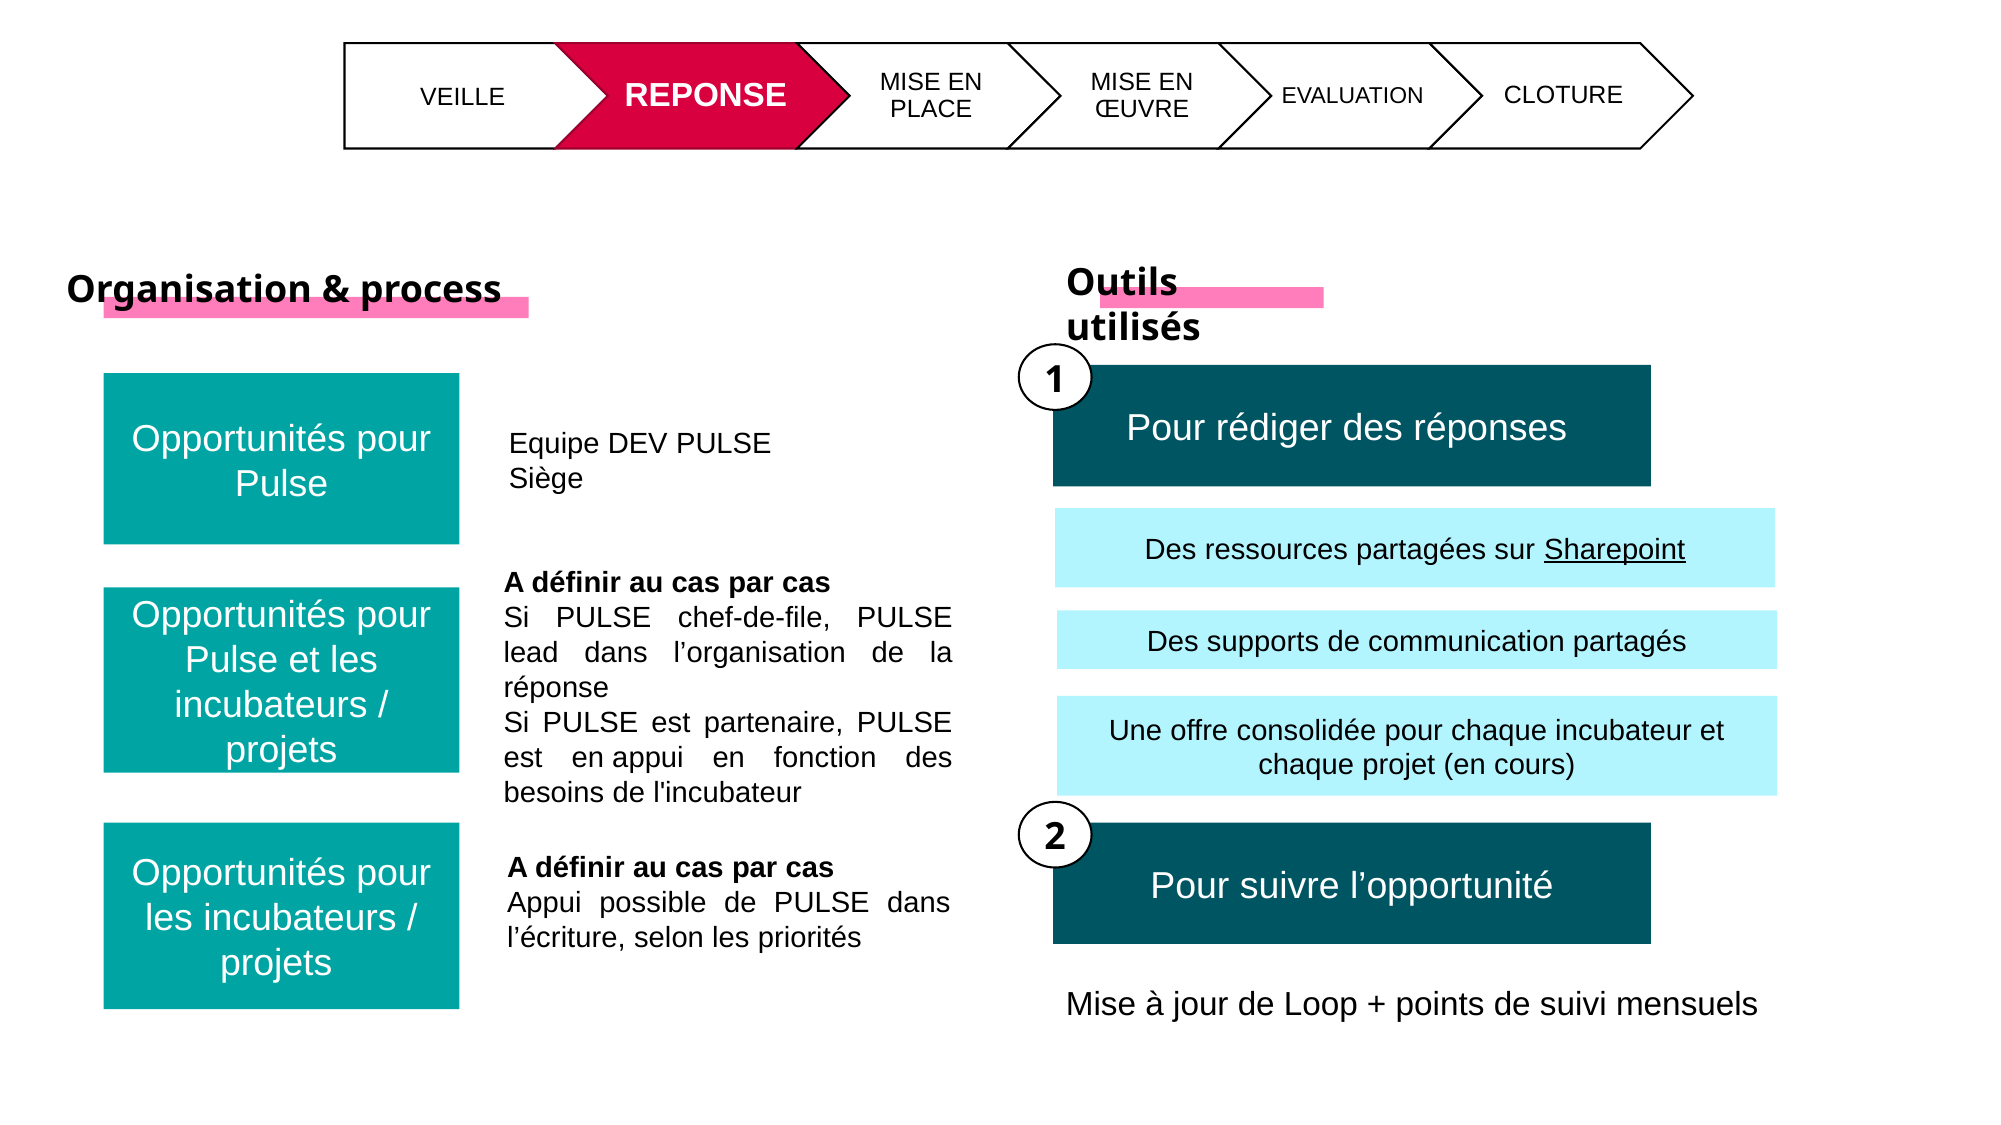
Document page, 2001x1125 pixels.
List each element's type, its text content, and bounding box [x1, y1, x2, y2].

text_box 2 [1017, 800, 1093, 869]
text_box Outils utilisés [1051, 250, 1324, 355]
text_box Une offre consolidée pour chaque incubateur et chaque projet (en cours) [1056, 695, 1778, 797]
text_box Pour rédiger des réponses [1052, 364, 1652, 487]
text_box 1 [1017, 343, 1093, 411]
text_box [344, 8, 1694, 183]
text_box Equipe DEV PULSE Siège [493, 416, 843, 537]
text_box Opportunités pour Pulse [102, 372, 460, 546]
text_box Mise à jour de Loop + points de suivi mensuels [1051, 974, 1868, 1030]
text_box A définir au cas par cas Si PULSE chef-de-file, PULSE lead dans l’organisation de la réponse Si PULSE est partenaire, PULSE est en appui en fonction des besoins de l'incubateur [488, 556, 969, 886]
text_box Pour suivre l’opportunité [1052, 822, 1652, 945]
text_box [103, 296, 530, 319]
text_box Opportunités pour les incubateurs / projets [102, 822, 460, 1010]
text_box Opportunités pour Pulse et les incubateurs / projets [102, 586, 460, 774]
text_box A définir au cas par cas Appui possible de PULSE dans l’écriture, selon les priorités [492, 841, 967, 996]
text_box Des ressources partagées sur Sharepoint [1054, 507, 1776, 589]
text_box Des supports de communication partagés [1056, 609, 1778, 670]
text_box Organisation & process [51, 257, 518, 318]
